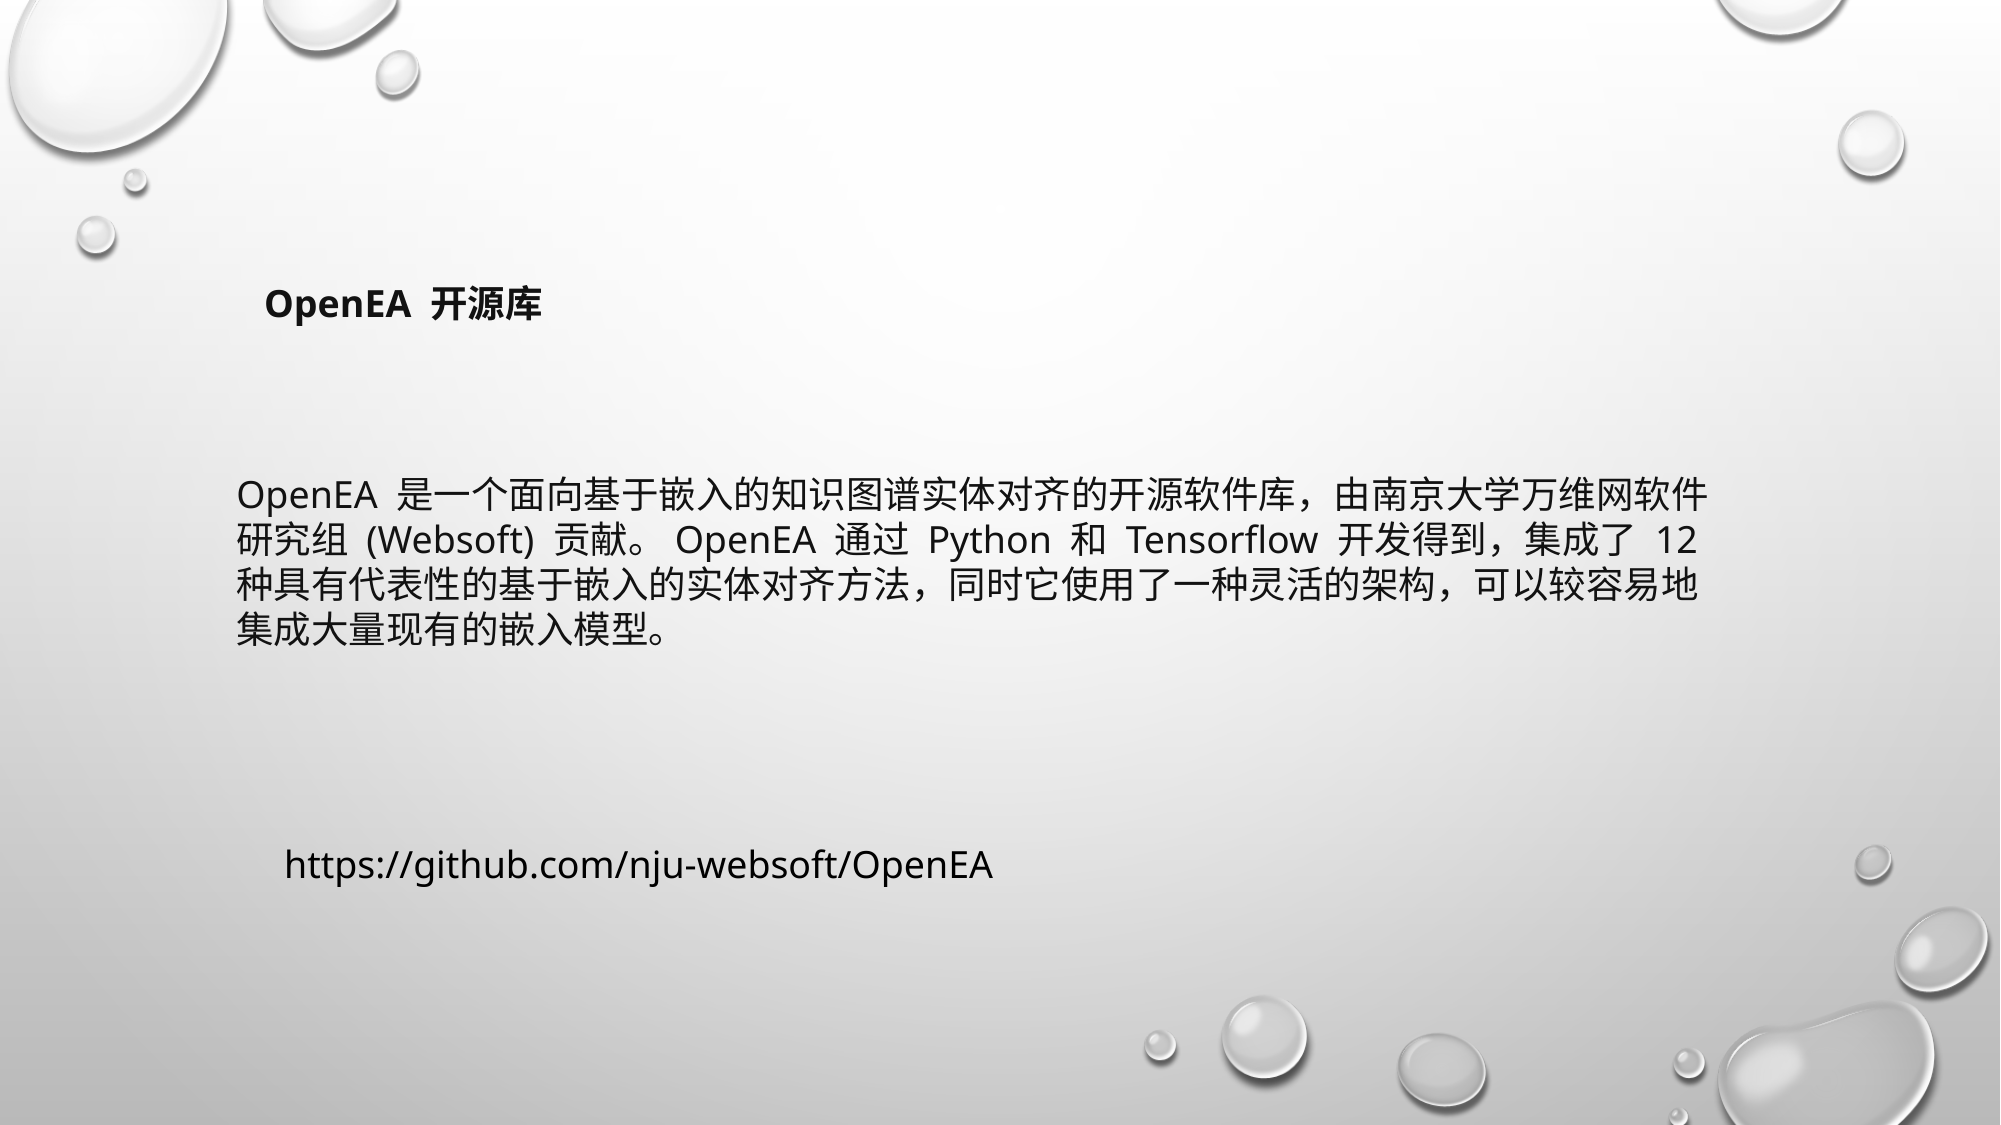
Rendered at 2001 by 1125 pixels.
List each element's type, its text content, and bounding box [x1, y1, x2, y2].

text_box https://github.com/nju-websoft/OpenEA [269, 834, 1270, 894]
text_box OpenEA 是一个面向基于嵌入的知识图谱实体对齐的开源软件库，由南京大学万维网软件研究组 (Websoft) 贡献。OpenEA 通过 Python 和 Tensorflow 开发得到，集成了 12 种具有代表性的基于嵌入的实体对齐方法，同时它使用了一种灵活的架构，可以较容易地集成大量现有的嵌入模型。 [221, 463, 1739, 659]
text_box OpenEA 开源库 [249, 272, 1250, 333]
picture [0, 0, 2000, 1125]
